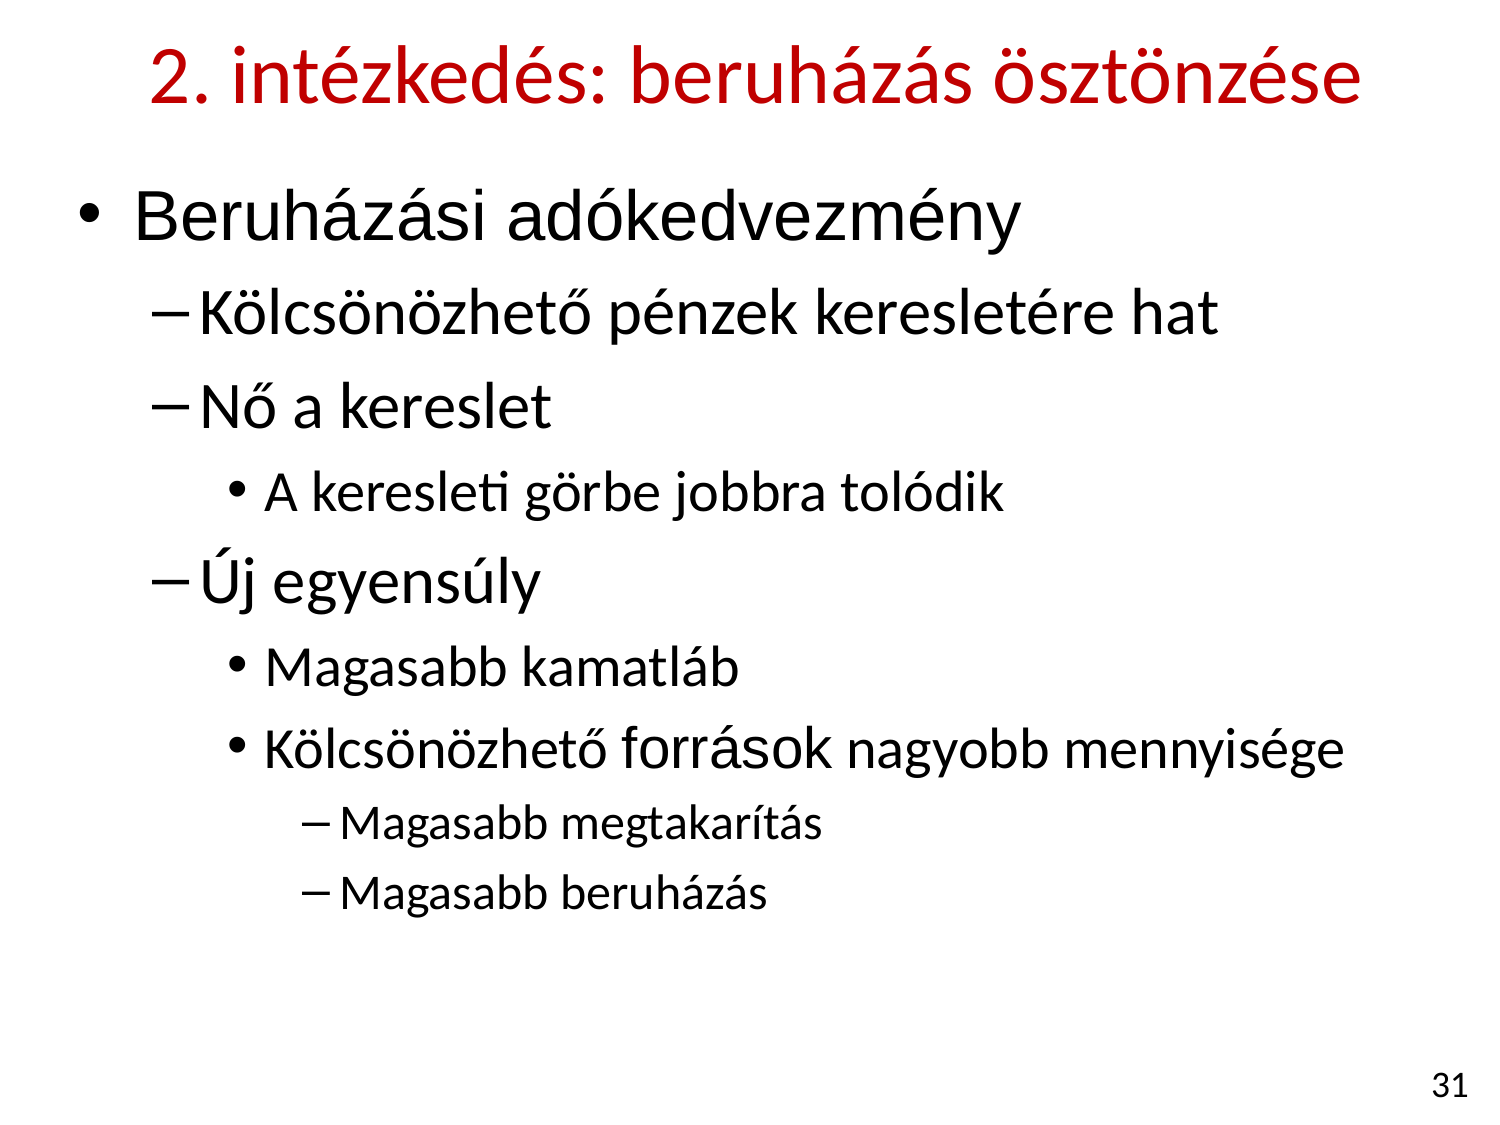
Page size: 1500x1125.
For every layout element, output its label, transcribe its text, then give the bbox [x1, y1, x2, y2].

list Beruházási adókedvezmény Kölcsönözhető pénzek keresletére hat Nő a kereslet A keresleti görbe jobbra tolódik Új egyensúly Magasabb kamatláb Kölcsönözhető források nagyobb mennyisége Magasabb megtakarítás Magasabb beruházás [62, 162, 1463, 1050]
text_box 31 [1400, 1052, 1500, 1113]
title 2. intézkedés: beruházás ösztönzése [37, 12, 1475, 138]
